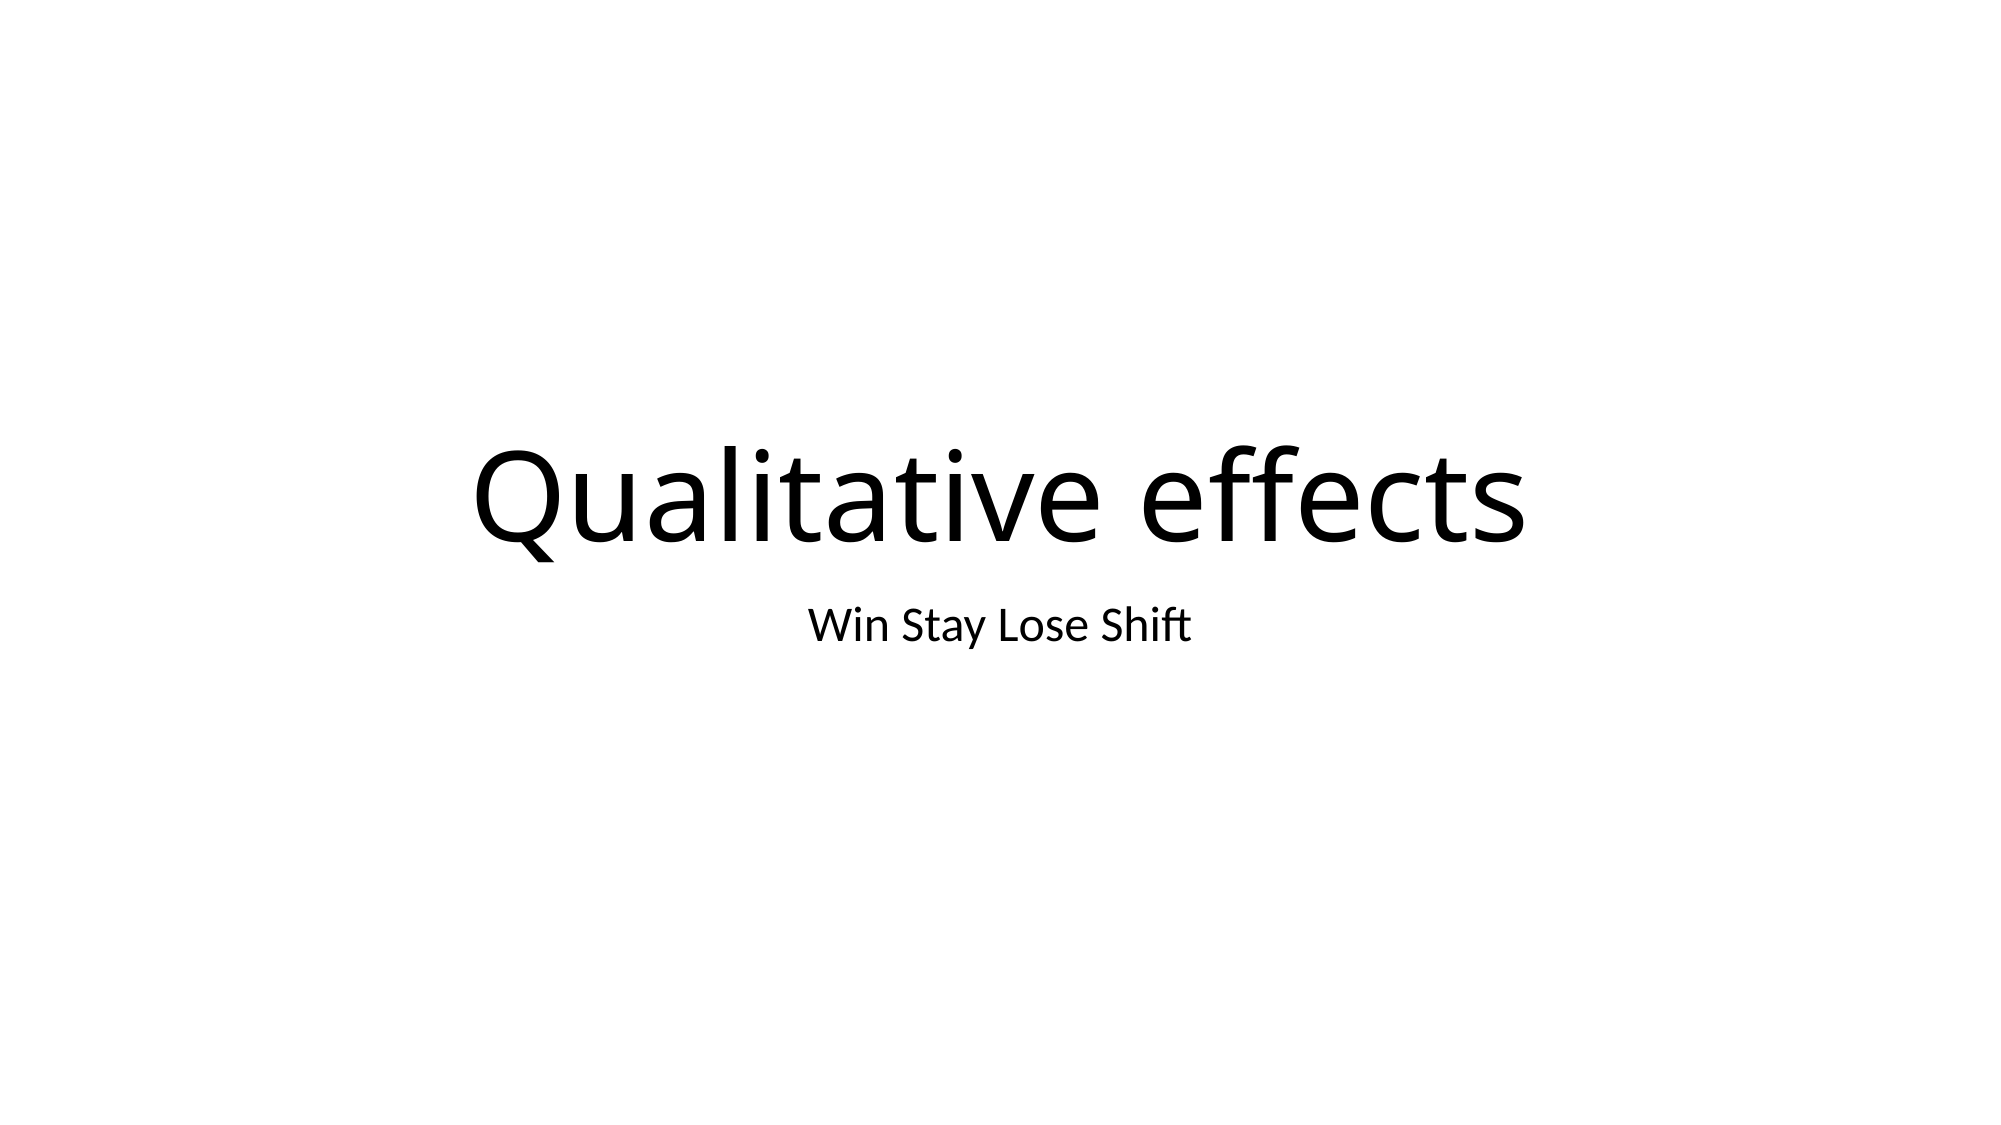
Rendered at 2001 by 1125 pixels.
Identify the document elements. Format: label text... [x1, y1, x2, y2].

title Qualitative effects [249, 184, 1750, 576]
subtitle Win Stay Lose Shift [249, 590, 1750, 863]
